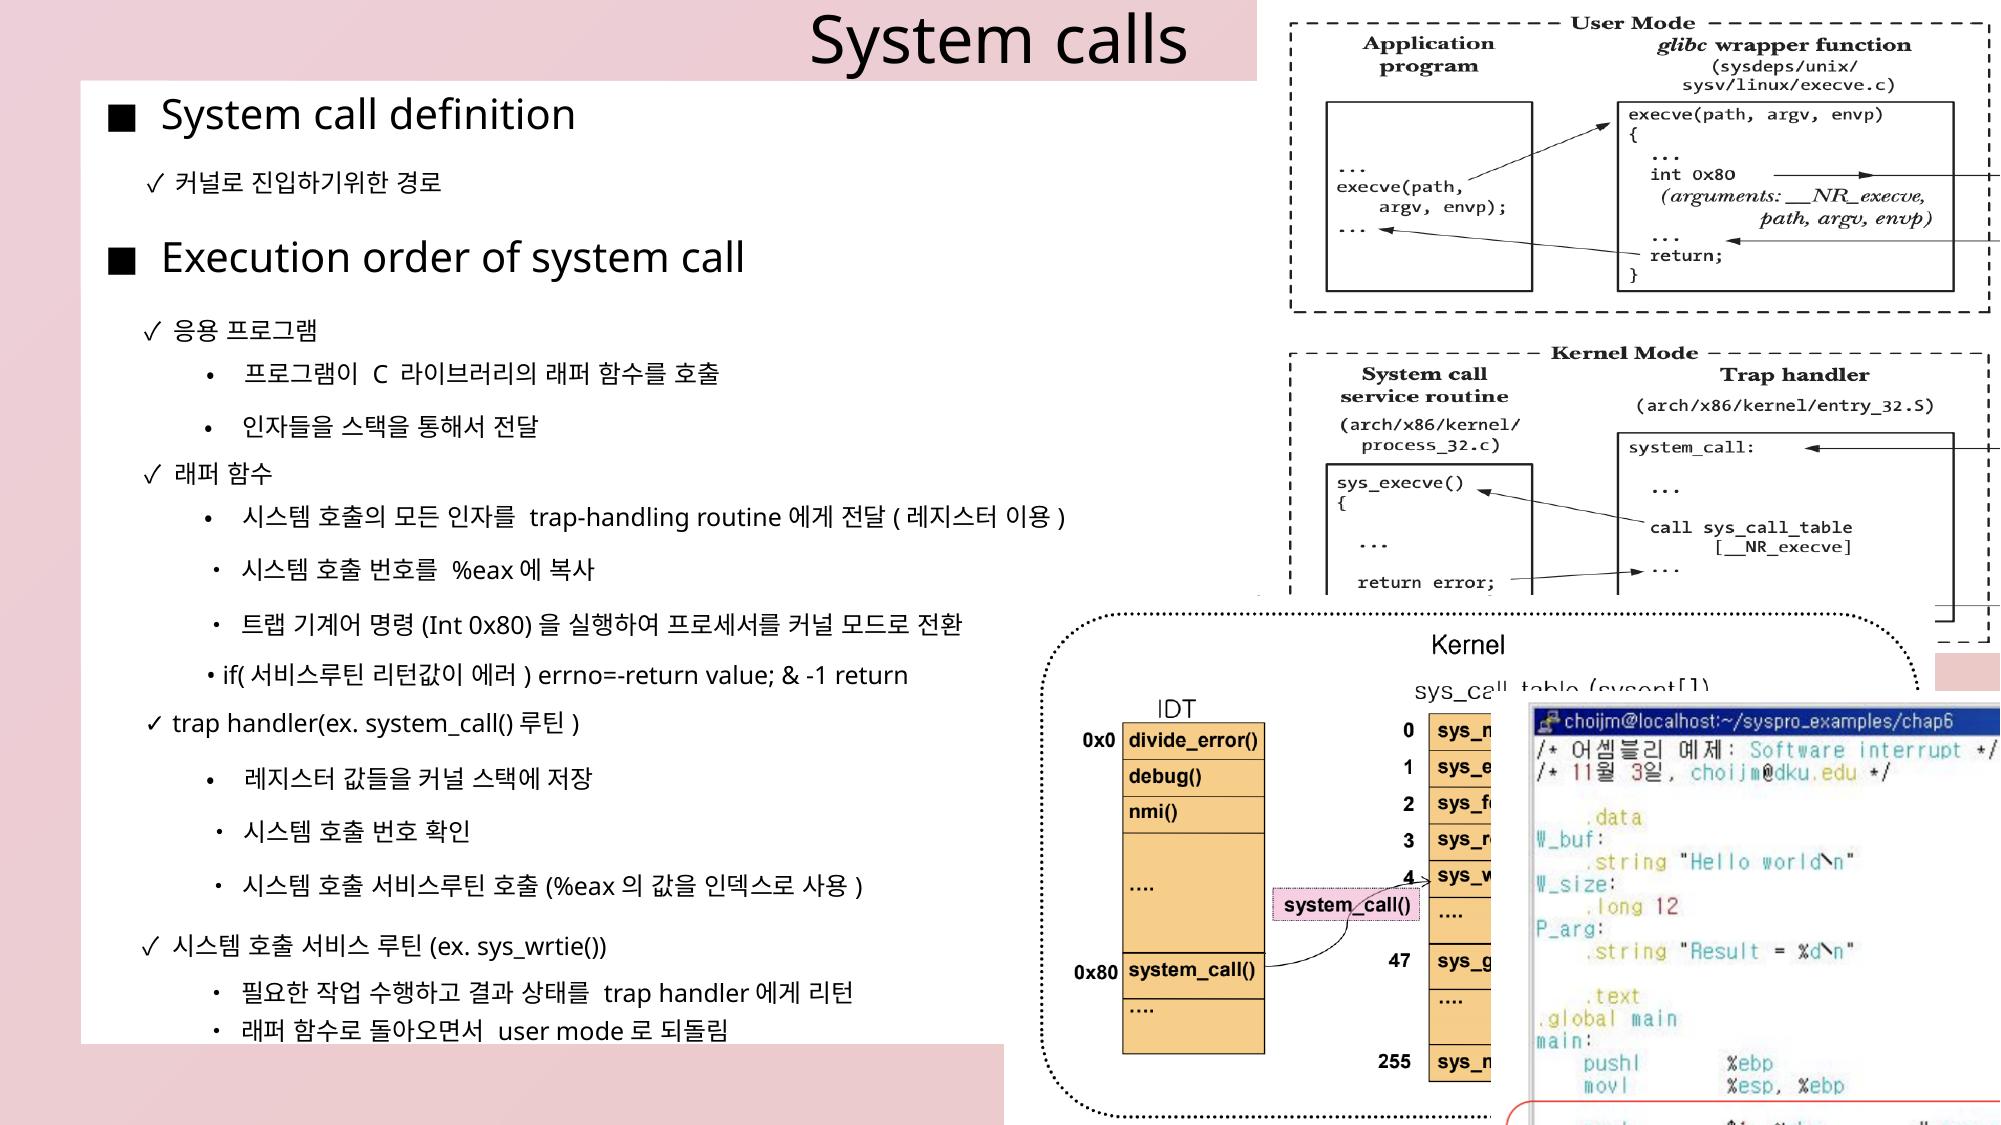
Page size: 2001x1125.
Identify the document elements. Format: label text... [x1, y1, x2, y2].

text_box ✓ 커널로 진입하기위한 경로 [132, 159, 1257, 205]
text_box ✓ 래퍼 함수 [129, 451, 1257, 496]
text_box ✓ 응용 프로그램 [129, 308, 1257, 354]
text_box ◼︎ System call definition [89, 80, 1257, 146]
text_box • 시스템 호출의 모든 인자를 trap-handling routine에게 전달(레지스터 이용) [189, 494, 1257, 540]
text_box • 시스템 호출 번호 확인 [192, 809, 1004, 855]
text_box • 래퍼 함수로 돌아오면서 user mode로 되돌림 [189, 1015, 1004, 1053]
text_box • 인자들을 스택을 통해서 전달 [189, 404, 1257, 450]
picture [1004, 0, 2000, 1125]
text_box • 트랩 기계어 명령(Int 0x80)을 실행하여 프로세서를 커널 모드로 전환 [189, 602, 1004, 647]
text_box • 시스템 호출 번호를 %eax에 복사 [189, 547, 1257, 593]
text_box • if(서비스루틴 리턴값이 에러) errno=-return value; & -1 return [191, 652, 1004, 697]
text_box ✓ 시스템 호출 서비스 루틴(ex. sys_wrtie()) [128, 922, 1004, 968]
text_box ✓ trap handler(ex. system_call()루틴) [129, 700, 1004, 745]
text_box • 프로그램이 C 라이브러리의 래퍼 함수를 호출 [191, 350, 1257, 396]
text_box ◼︎ Execution order of system call [89, 223, 1257, 289]
text_box • 시스템 호출 서비스루틴 호출(%eax의 값을 인덱스로 사용) [191, 863, 1004, 908]
text_box • 레지스터 값들을 커널 스택에 저장 [191, 755, 1004, 801]
text_box System calls [388, 0, 1257, 80]
text_box • 필요한 작업 수행하고 결과 상태를 trap handler에게 리턴 [189, 969, 1004, 1015]
